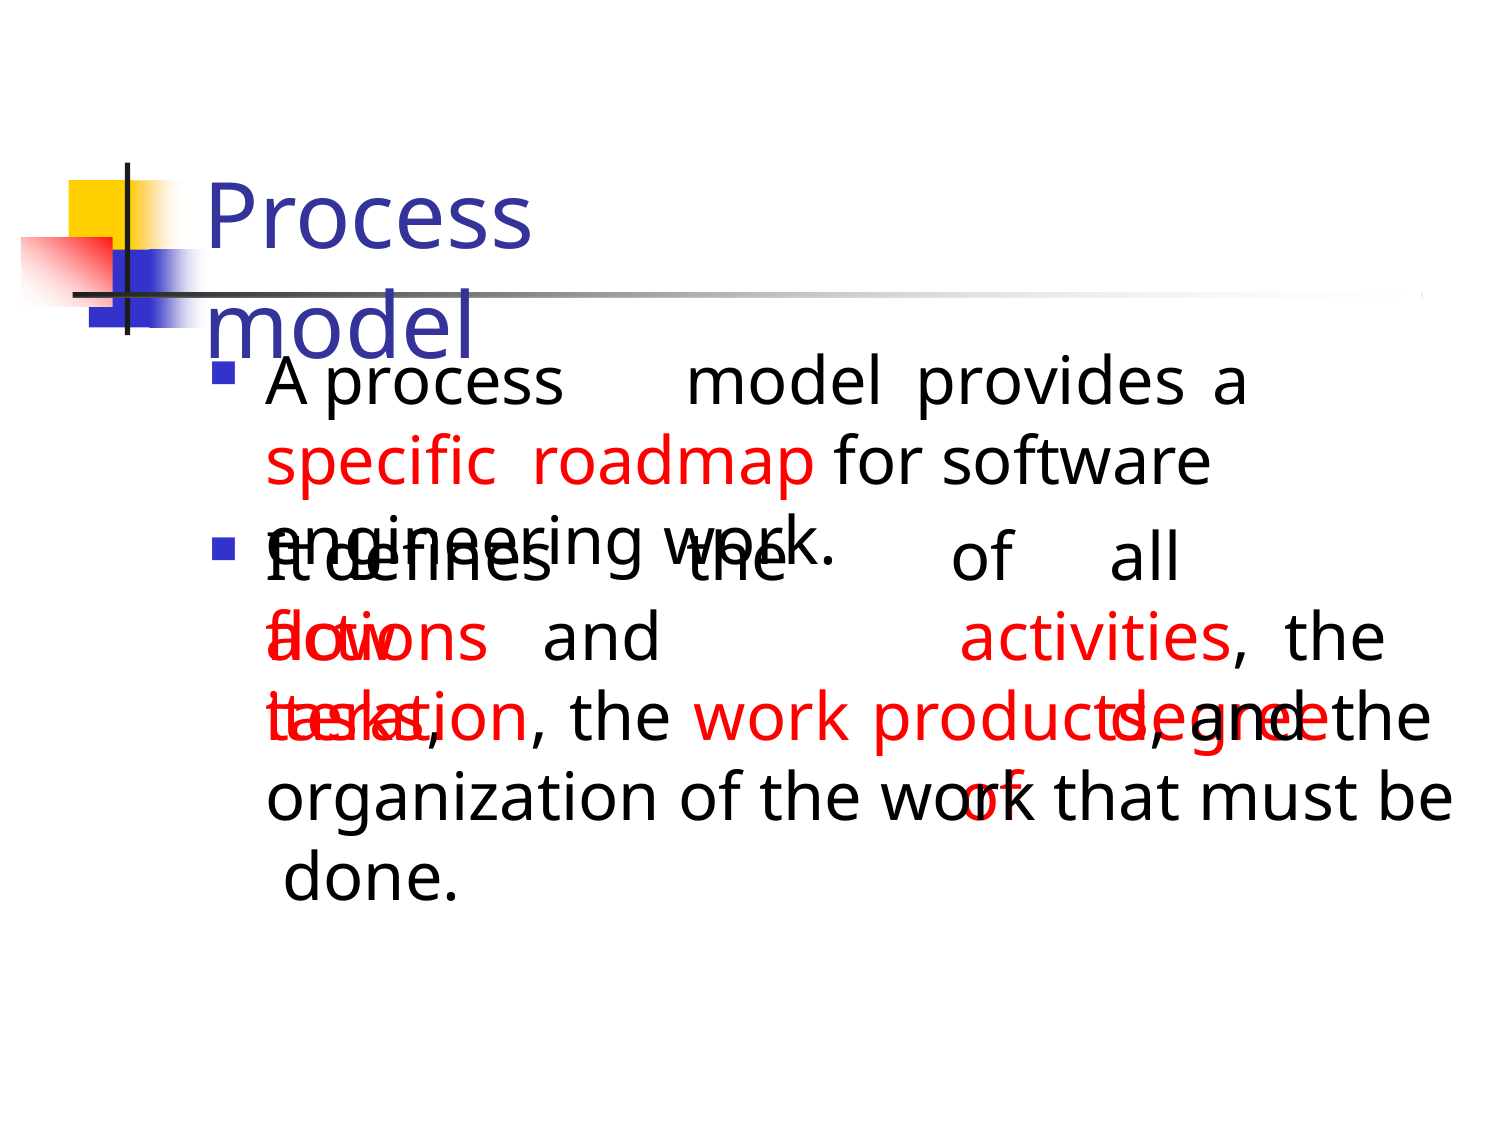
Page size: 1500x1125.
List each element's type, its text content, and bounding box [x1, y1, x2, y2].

text_box actions and tasks, [263, 592, 893, 672]
picture [787, 292, 1423, 298]
text_box iteration, the work products, and the organization of the work that must be done. [263, 672, 1457, 914]
picture [20, 180, 201, 328]
text_box of all activities, the degree of [948, 512, 1456, 672]
title Process model [201, 154, 787, 378]
text_box A process model provides a specific roadmap for software engineering work. [206, 335, 1457, 578]
text_box It defines the flow [206, 512, 901, 675]
